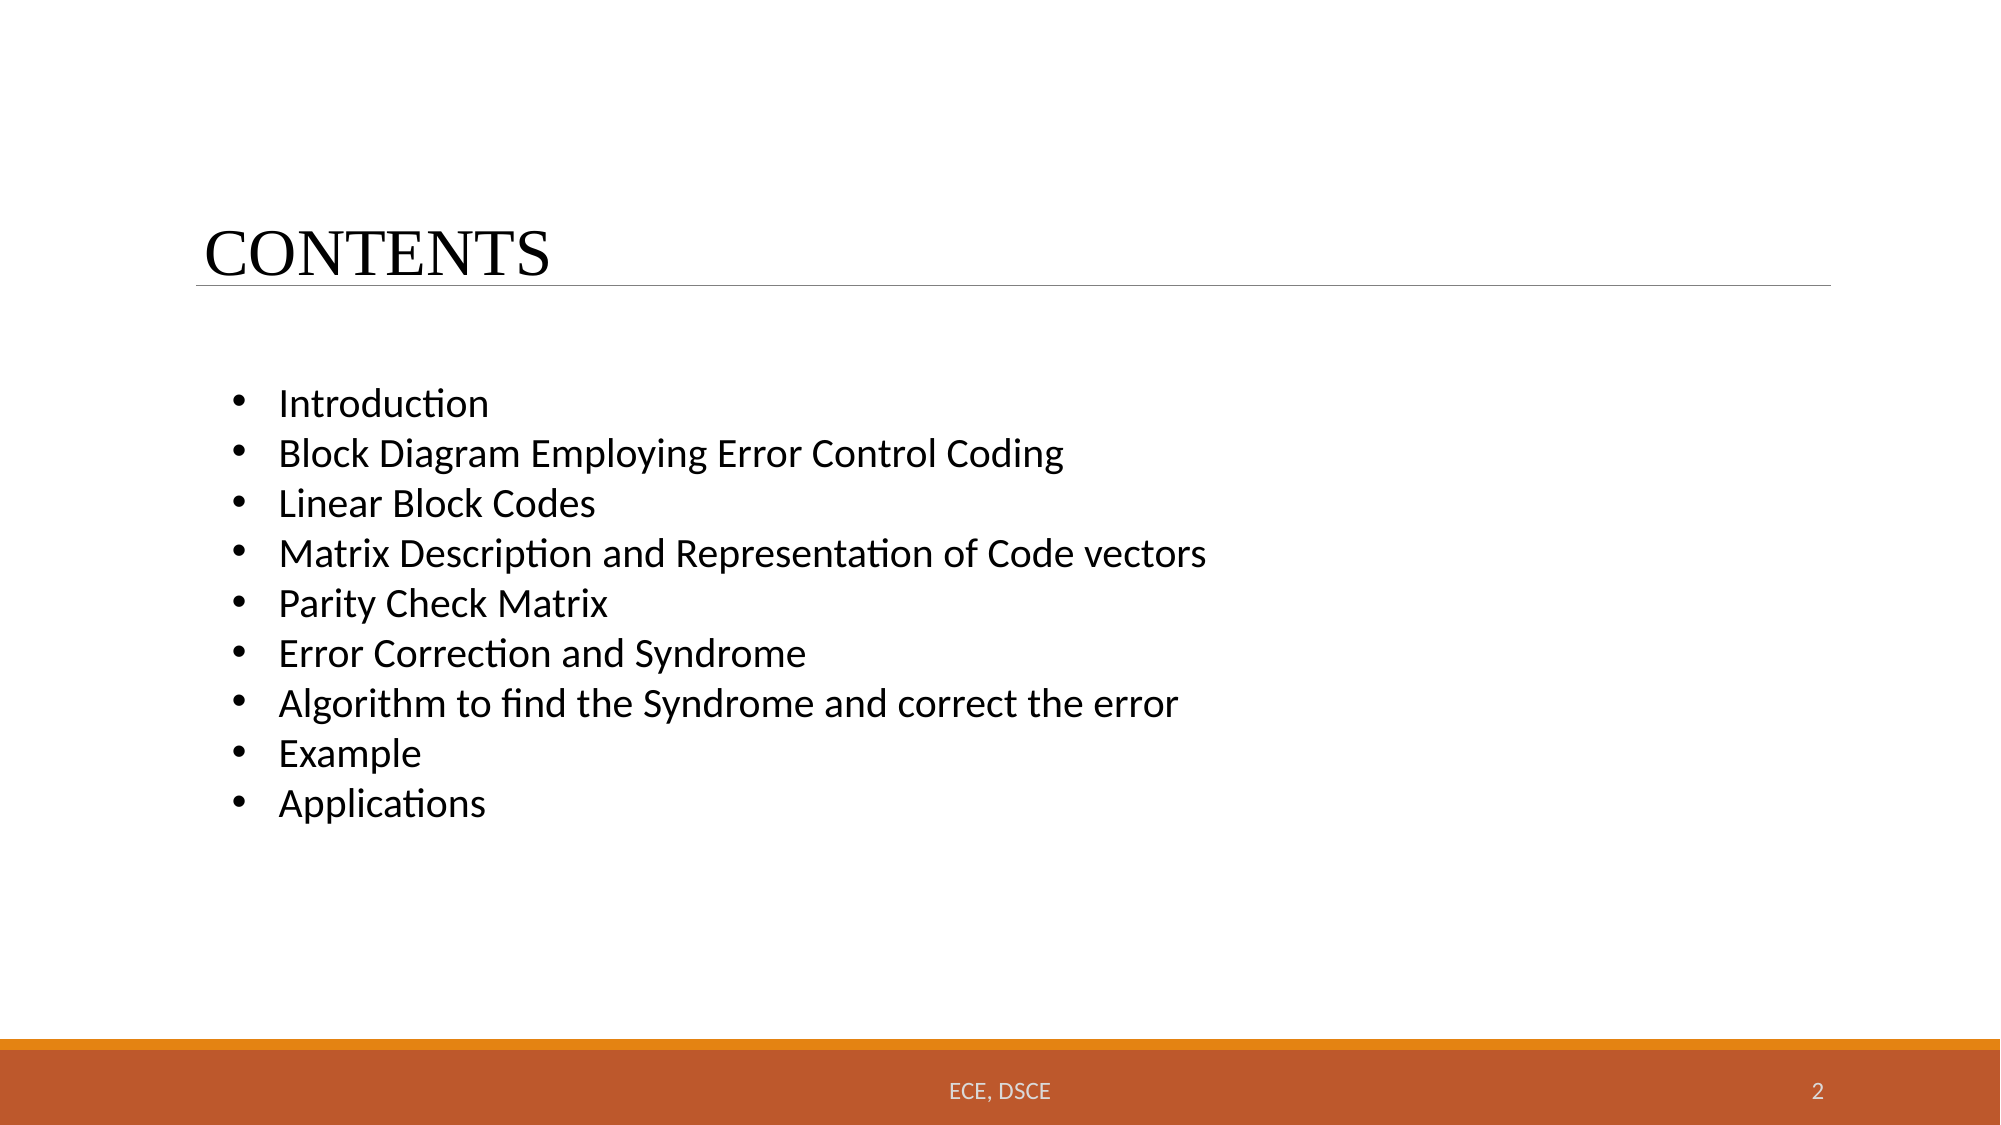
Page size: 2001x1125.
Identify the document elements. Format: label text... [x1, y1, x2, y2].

text_box Introduction Block Diagram Employing Error Control Coding Linear Block Codes Matrix Description and Representation of Code vectors Parity Check Matrix Error Correction and Syndrome Algorithm to find the Syndrome and correct the error Example Applications [217, 368, 1222, 1034]
footer ECE, DSCE [604, 1059, 1396, 1120]
slide_number 2 [1624, 1059, 1840, 1120]
text_box CONTENTS [189, 201, 568, 297]
